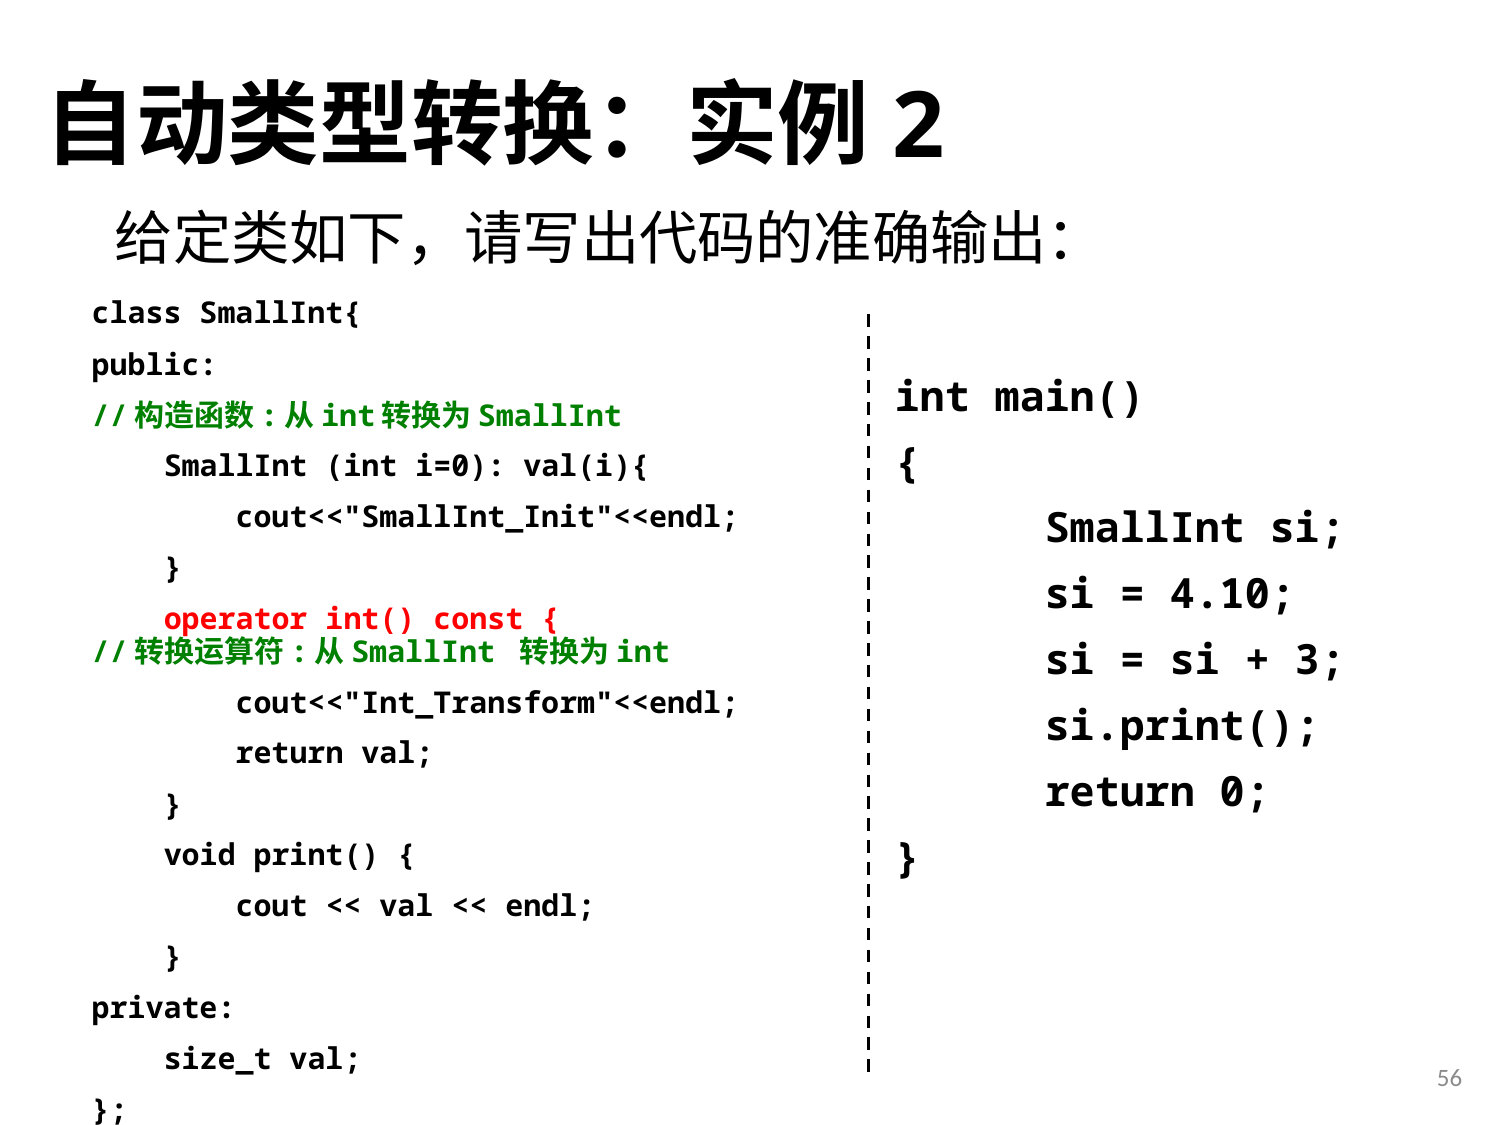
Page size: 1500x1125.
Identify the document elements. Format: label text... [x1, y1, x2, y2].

list class SmallInt{ public: //构造函数:从int转换为SmallInt SmallInt (int i=0): val(i){ cout<<"SmallInt_Init"<<endl; } operator int() const { //转换运算符:从SmallInt 转换为int cout<<"Int_Transform"<<endl; return val; } void print() { cout << val << endl; } private: size_t val; }; [76, 290, 905, 1125]
title 自动类型转换：实例2 [29, 19, 1324, 237]
text_box 给定类如下，请写出代码的准确输出： [100, 193, 1421, 279]
slide_number 56 [1139, 1046, 1478, 1107]
text_box int main() { SmallInt si; si = 4.10; si = si + 3; si.print(); return 0; } [879, 367, 1500, 958]
